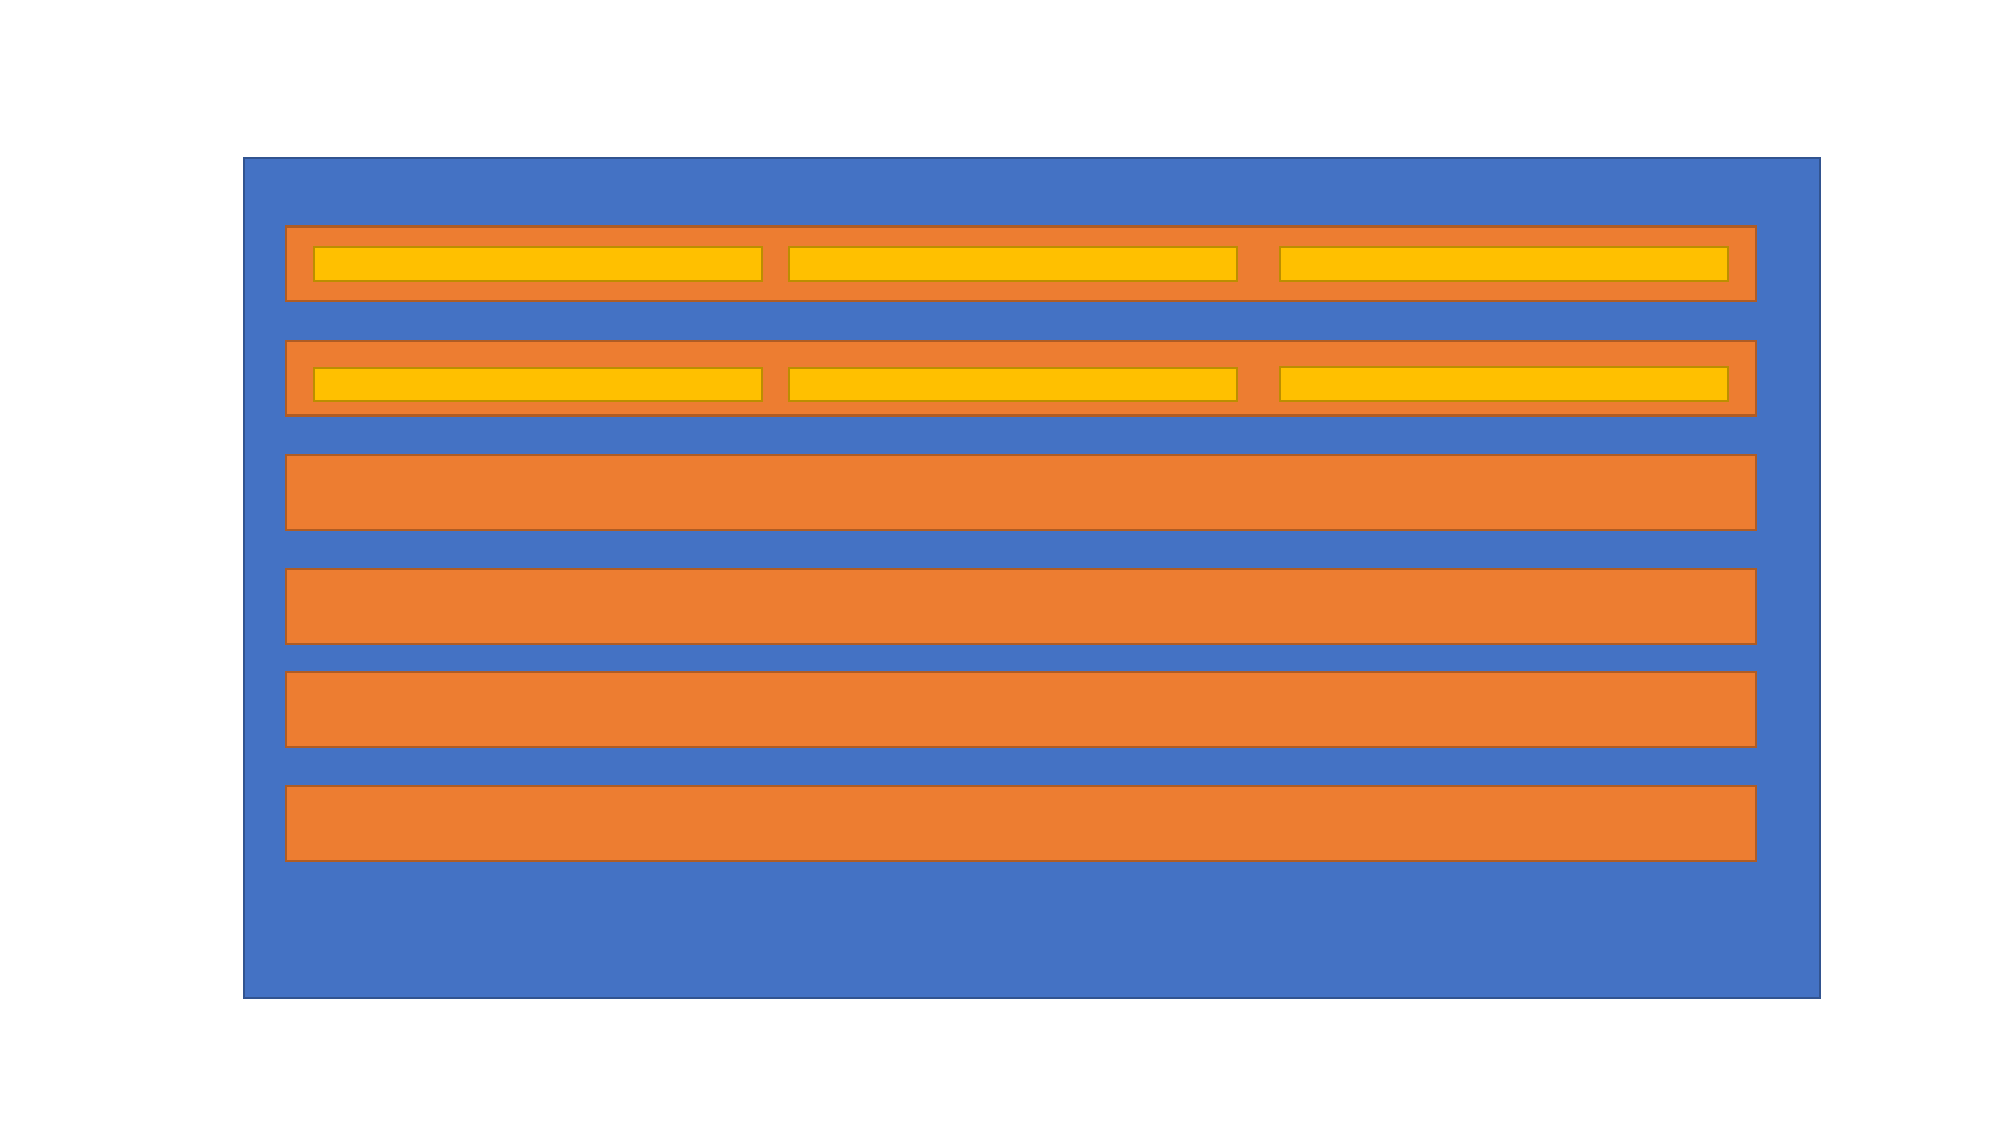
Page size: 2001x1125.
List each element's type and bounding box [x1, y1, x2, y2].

text_box [285, 225, 1757, 302]
text_box [285, 568, 1757, 645]
text_box [788, 367, 1238, 402]
text_box [788, 246, 1238, 282]
text_box [313, 367, 763, 402]
text_box [285, 454, 1757, 531]
text_box [1279, 246, 1729, 282]
text_box [285, 671, 1757, 748]
text_box [243, 157, 1821, 999]
text_box [313, 246, 763, 282]
text_box [1279, 366, 1729, 402]
text_box [285, 785, 1757, 862]
text_box [285, 340, 1757, 417]
